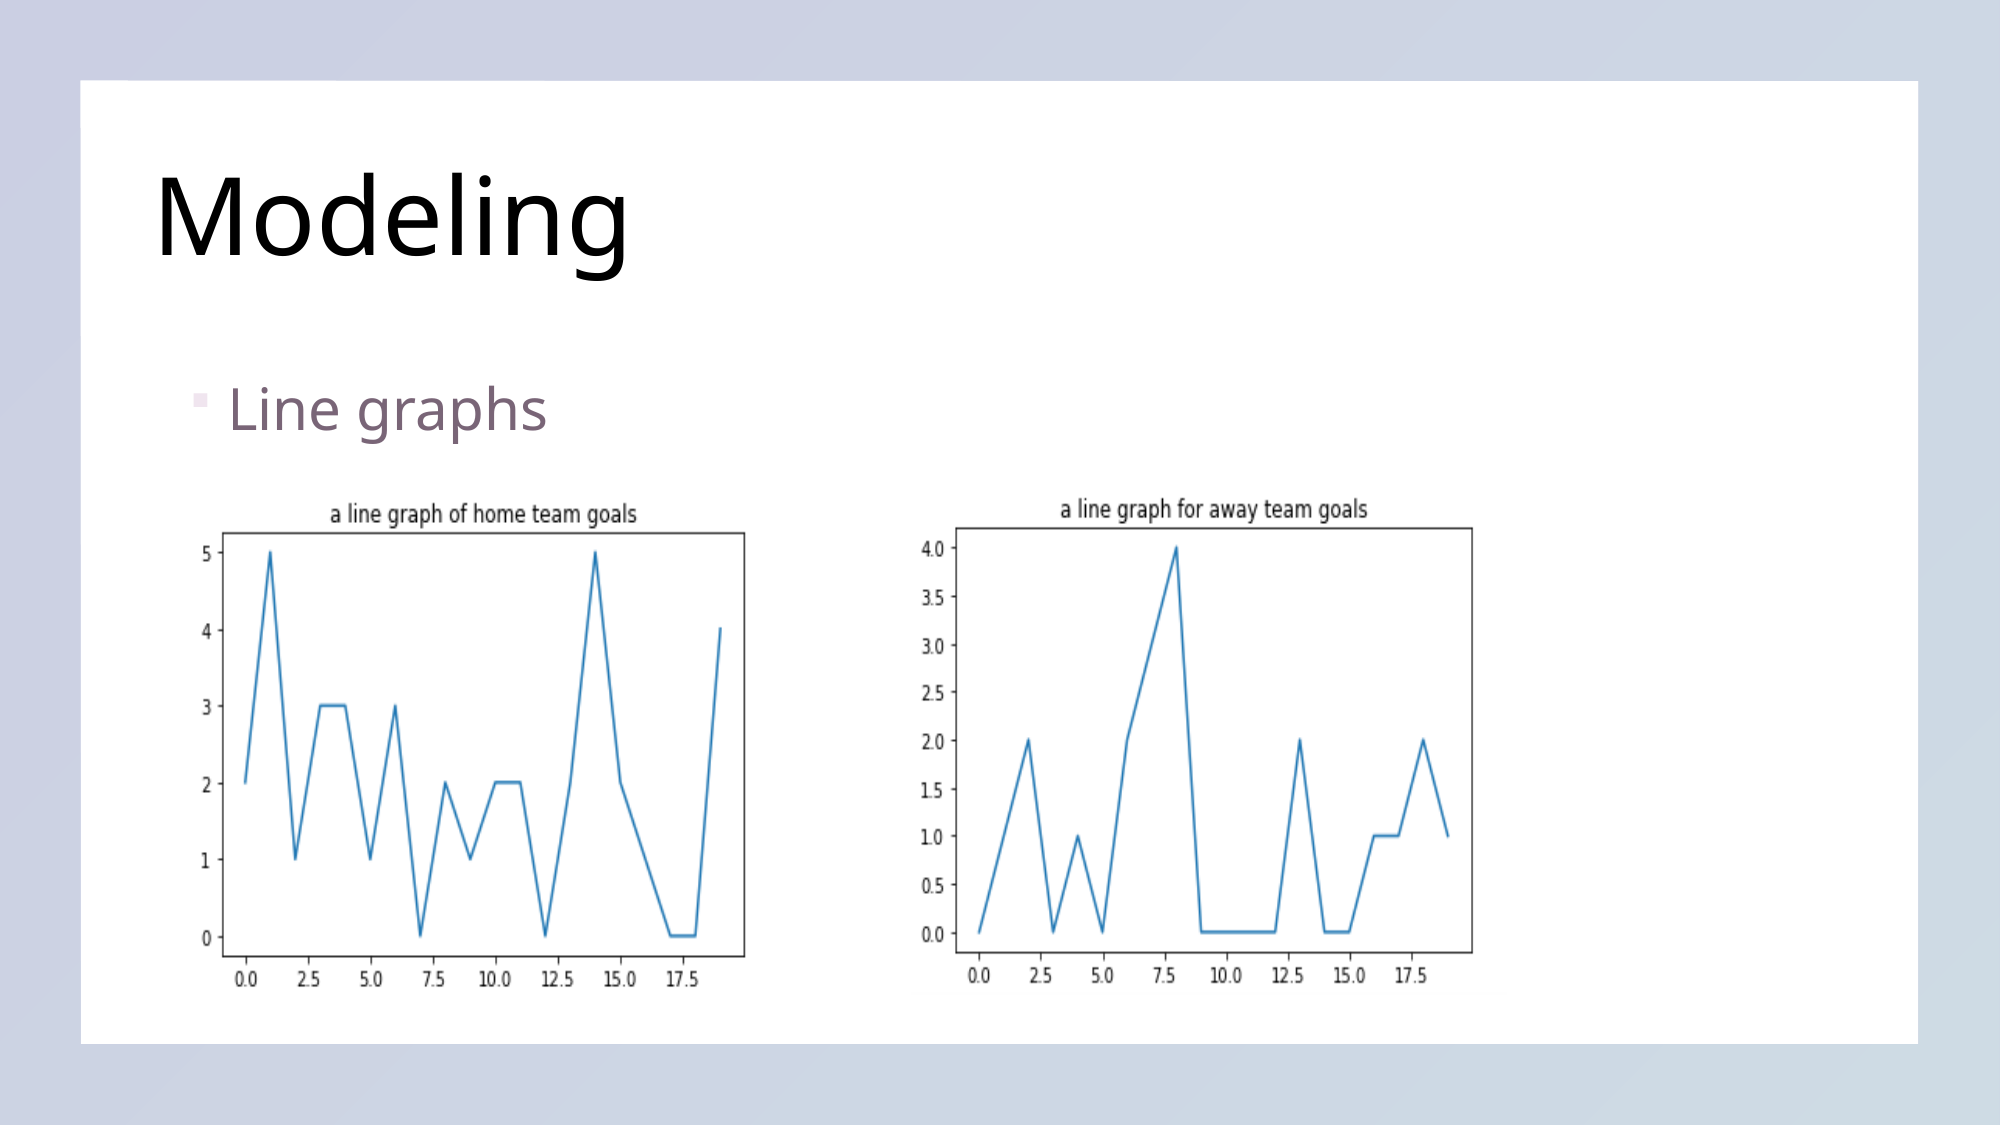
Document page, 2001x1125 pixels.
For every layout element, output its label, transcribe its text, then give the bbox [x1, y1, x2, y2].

picture [911, 485, 1507, 995]
picture [174, 455, 825, 1022]
list Line graphs [137, 357, 1863, 1014]
title Modeling [137, 111, 1863, 330]
